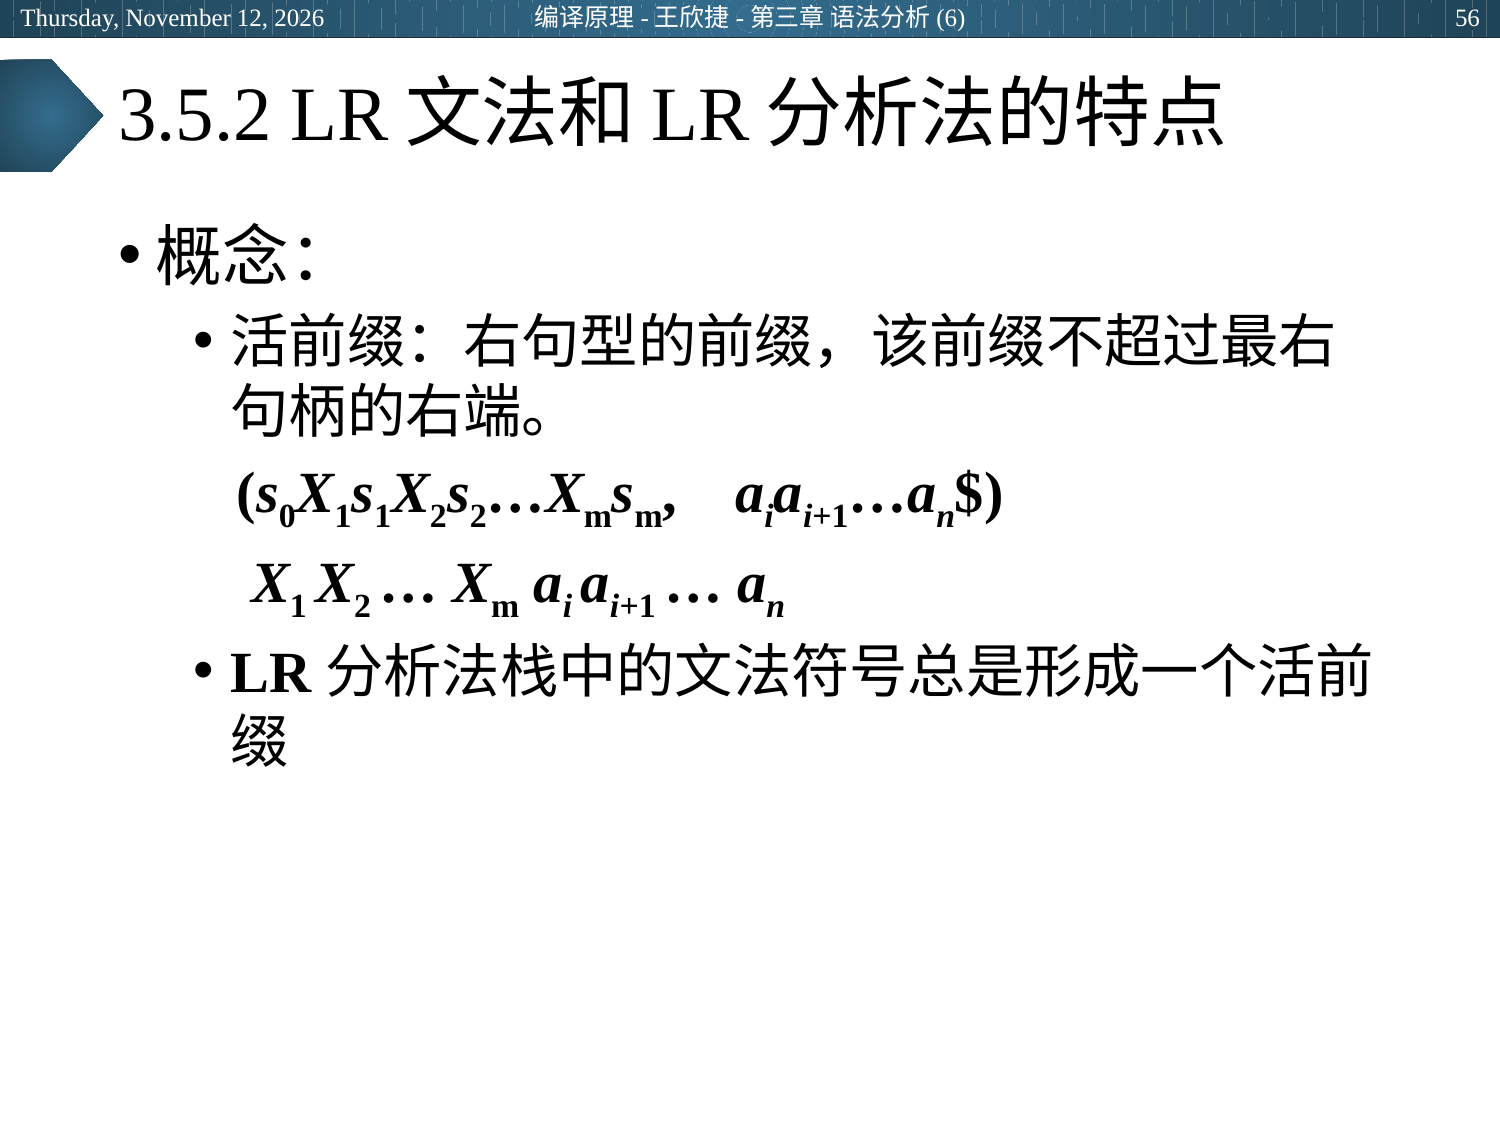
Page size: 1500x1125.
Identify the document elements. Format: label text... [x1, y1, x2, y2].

list 概念： 活前缀：右句型的前缀，该前缀不超过最右句柄的右端。 (s0X1s1X2s2…Xmsm, aiai+1…an$) X1 X2 … Xm ai ai+1 … an LR分析法栈中的文法符号总是形成一个活前缀 [103, 206, 1397, 1014]
slide_number 56 [1157, 1, 1495, 32]
title 3.5.2 LR文法和LR分析法的特点 [103, 37, 1397, 194]
footer 编译原理-王欣捷-第三章 语法分析(6) [496, 1, 1004, 32]
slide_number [5, 1, 344, 32]
